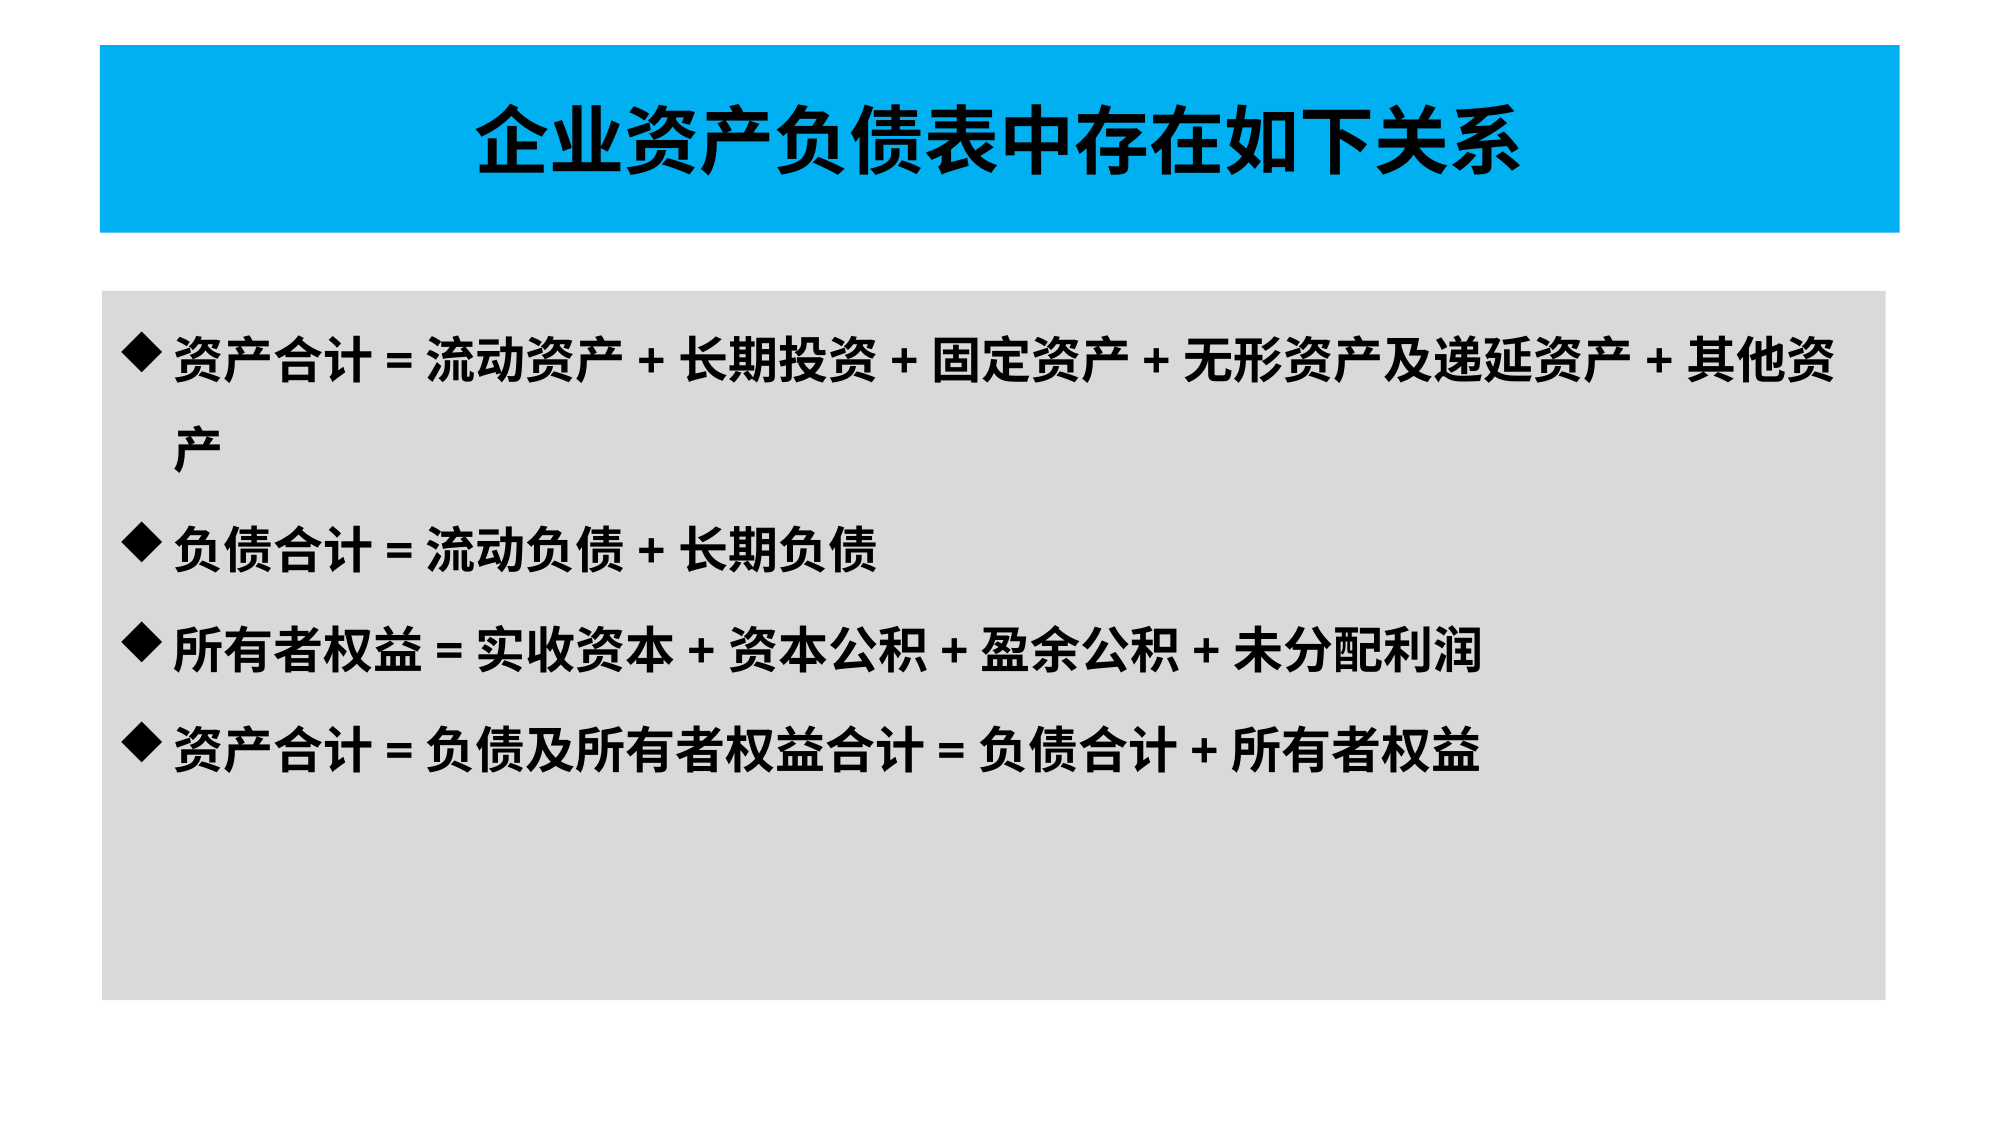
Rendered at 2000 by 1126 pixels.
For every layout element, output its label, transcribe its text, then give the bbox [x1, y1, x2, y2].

list 资产合计=流动资产+长期投资+固定资产+无形资产及递延资产+其他资产 负债合计=流动负债+长期负债 所有者权益=实收资本+资本公积+盈余公积+未分配利润 资产合计=负债及所有者权益合计=负债合计+所有者权益 [102, 290, 1886, 1001]
title 企业资产负债表中存在如下关系 [99, 45, 1900, 233]
